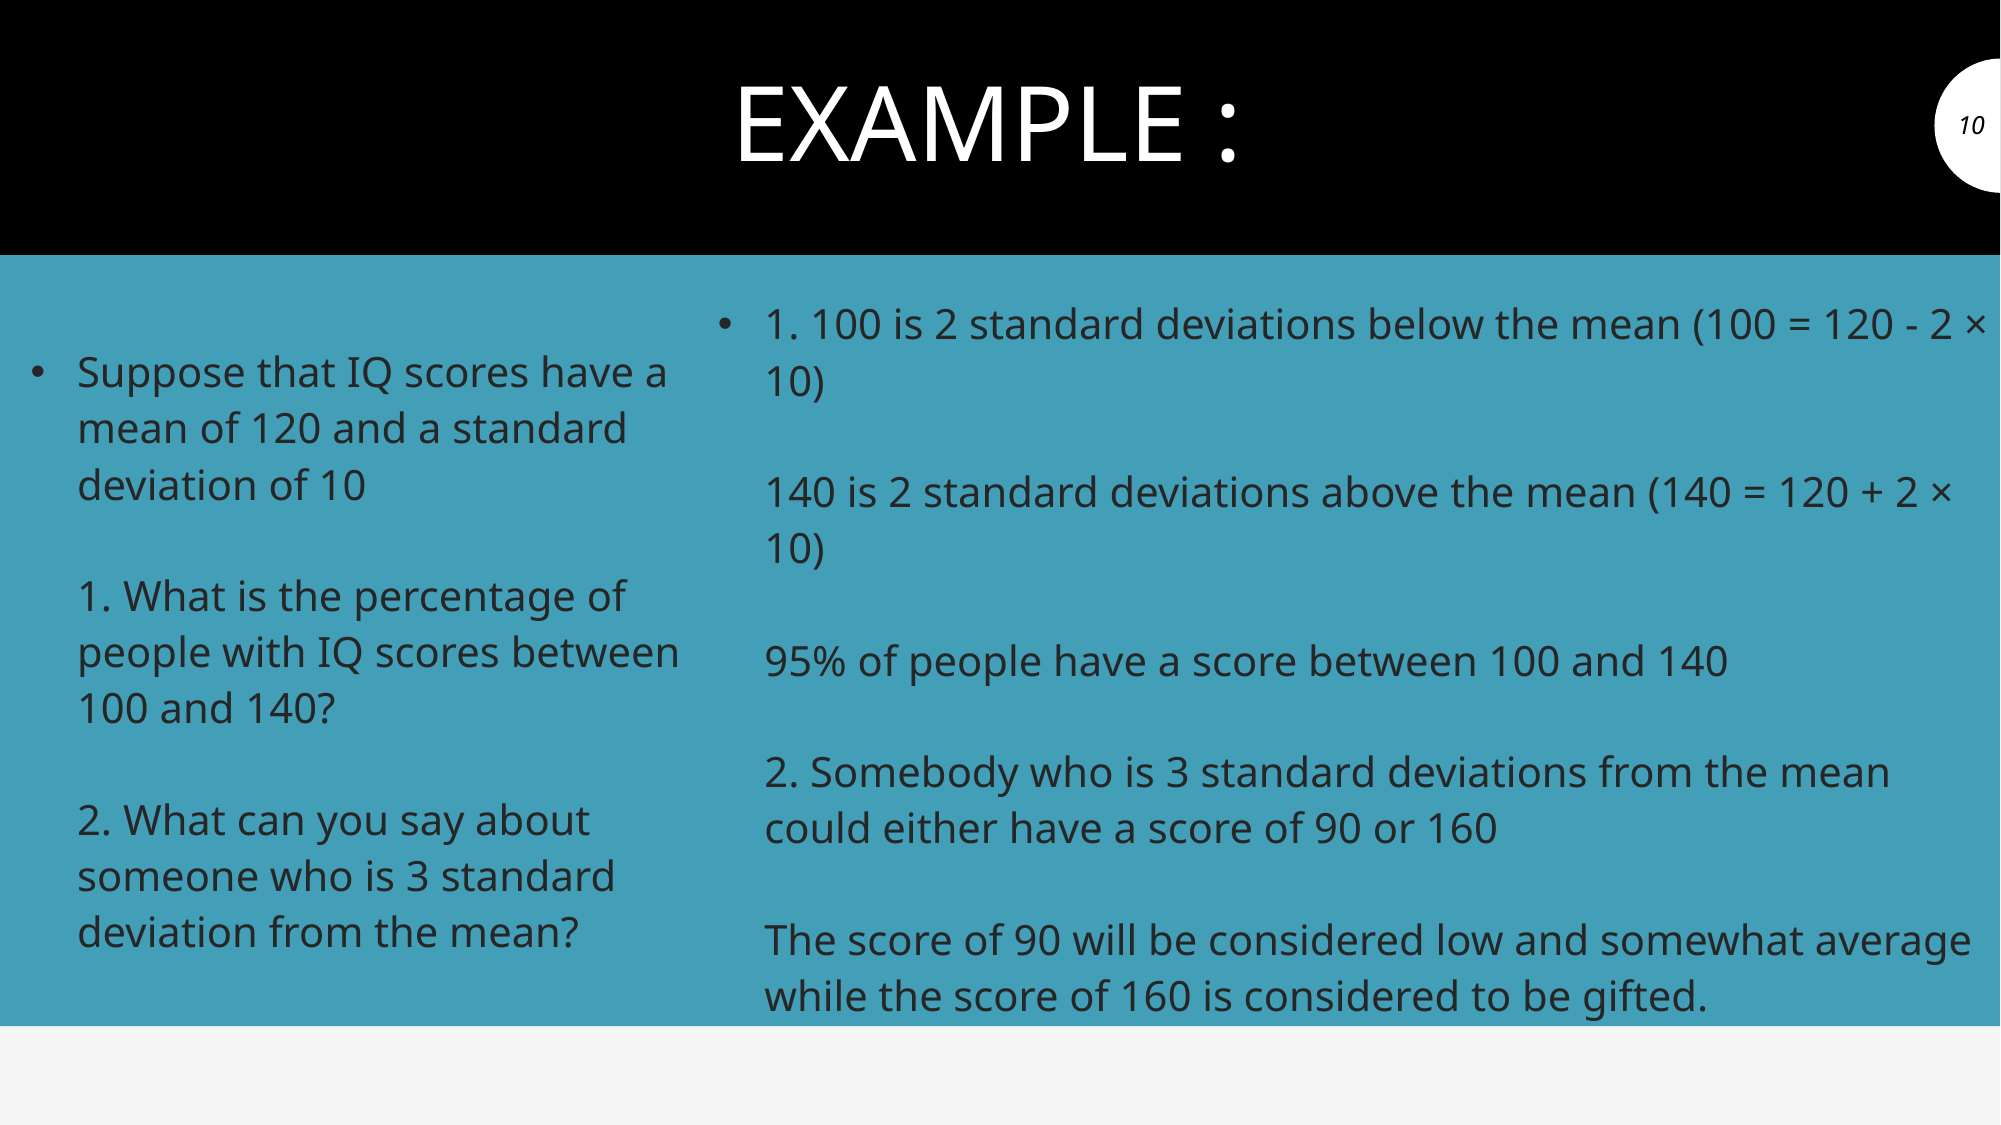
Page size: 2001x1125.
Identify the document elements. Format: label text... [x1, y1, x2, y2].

list 1. 100 is 2 standard deviations below the mean (100 = 120 - 2 × 10) 140 is 2 standard deviations above the mean (140 = 120 + 2 × 10) 95% of people have a score between 100 and 140 2. Somebody who is 3 standard deviations from the mean could either have a score of 90 or 160 The score of 90 will be considered low and somewhat average while the score of 160 is considered to be gifted. [702, 320, 2000, 993]
list Suppose that IQ scores have a mean of 120 and a standard deviation of 10 1. What is the percentage of people with IQ scores between 100 and 140? 2. What can you say about someone who is 3 standard deviation from the mean? [15, 295, 703, 1001]
slide_number 10 [1933, 96, 2000, 157]
title EXAMPLE : [125, 46, 1877, 211]
